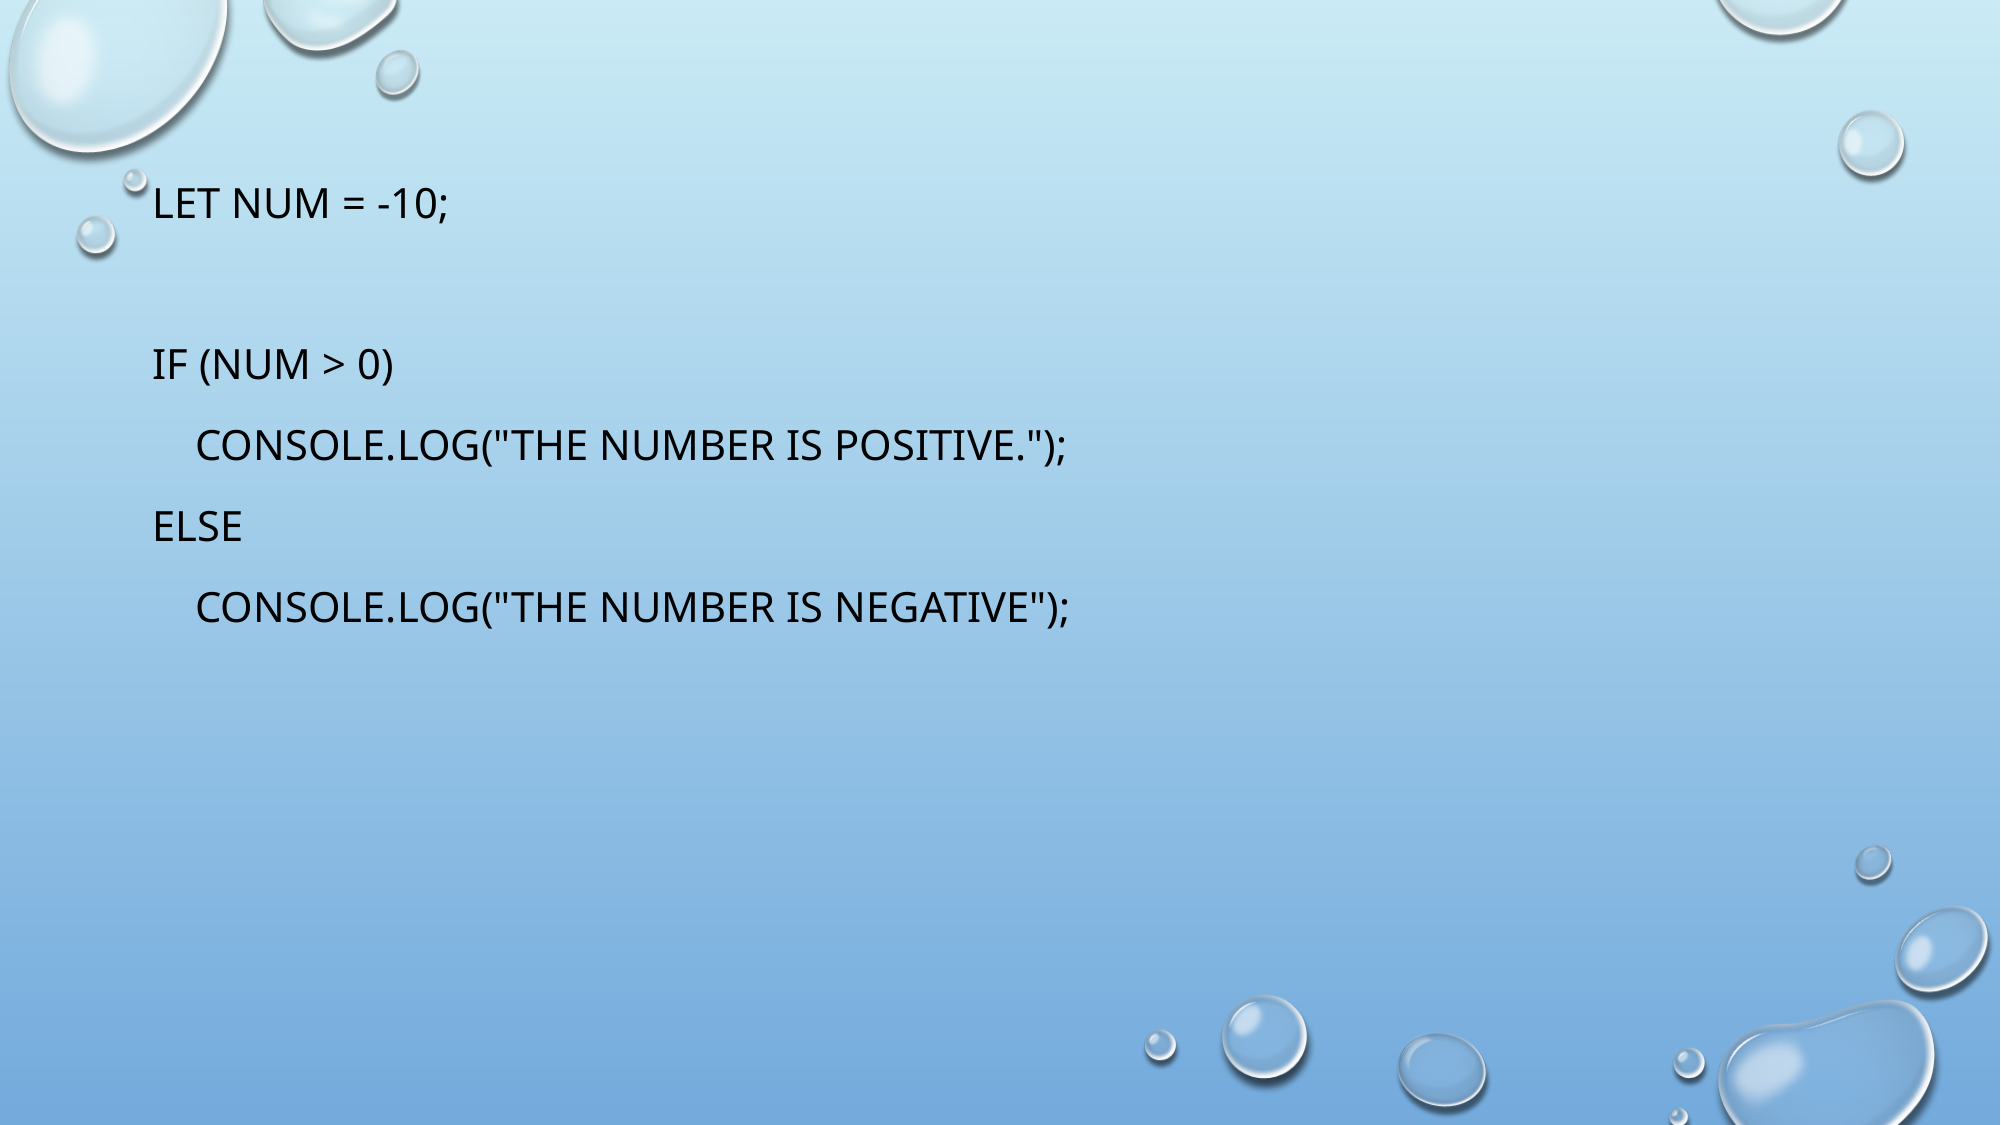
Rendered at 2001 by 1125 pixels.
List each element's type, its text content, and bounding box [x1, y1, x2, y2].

list let num = -10; if (num > 0) console.log("The number is positive."); else console.log("The number is negative"); [137, 158, 1863, 1014]
picture [0, 0, 2000, 1125]
